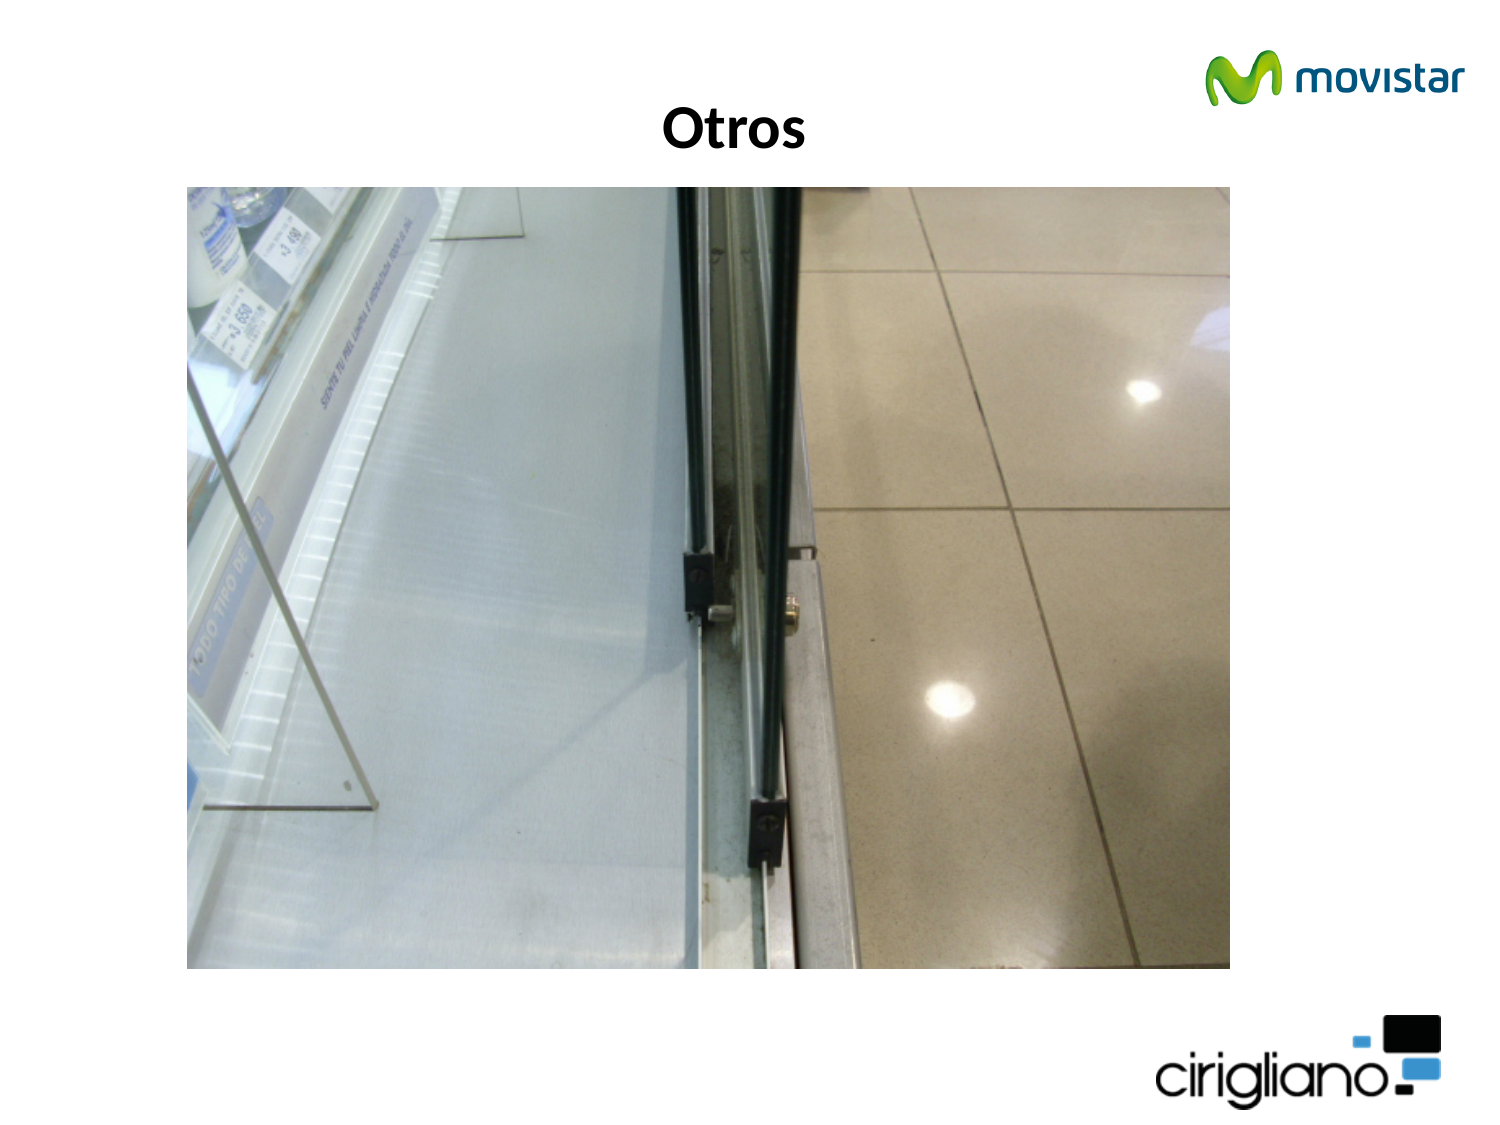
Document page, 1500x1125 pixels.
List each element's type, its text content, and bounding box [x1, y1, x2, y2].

picture [1171, 15, 1499, 141]
picture [187, 187, 1230, 969]
text_box Otros [265, 78, 1204, 169]
picture [1155, 1015, 1441, 1110]
